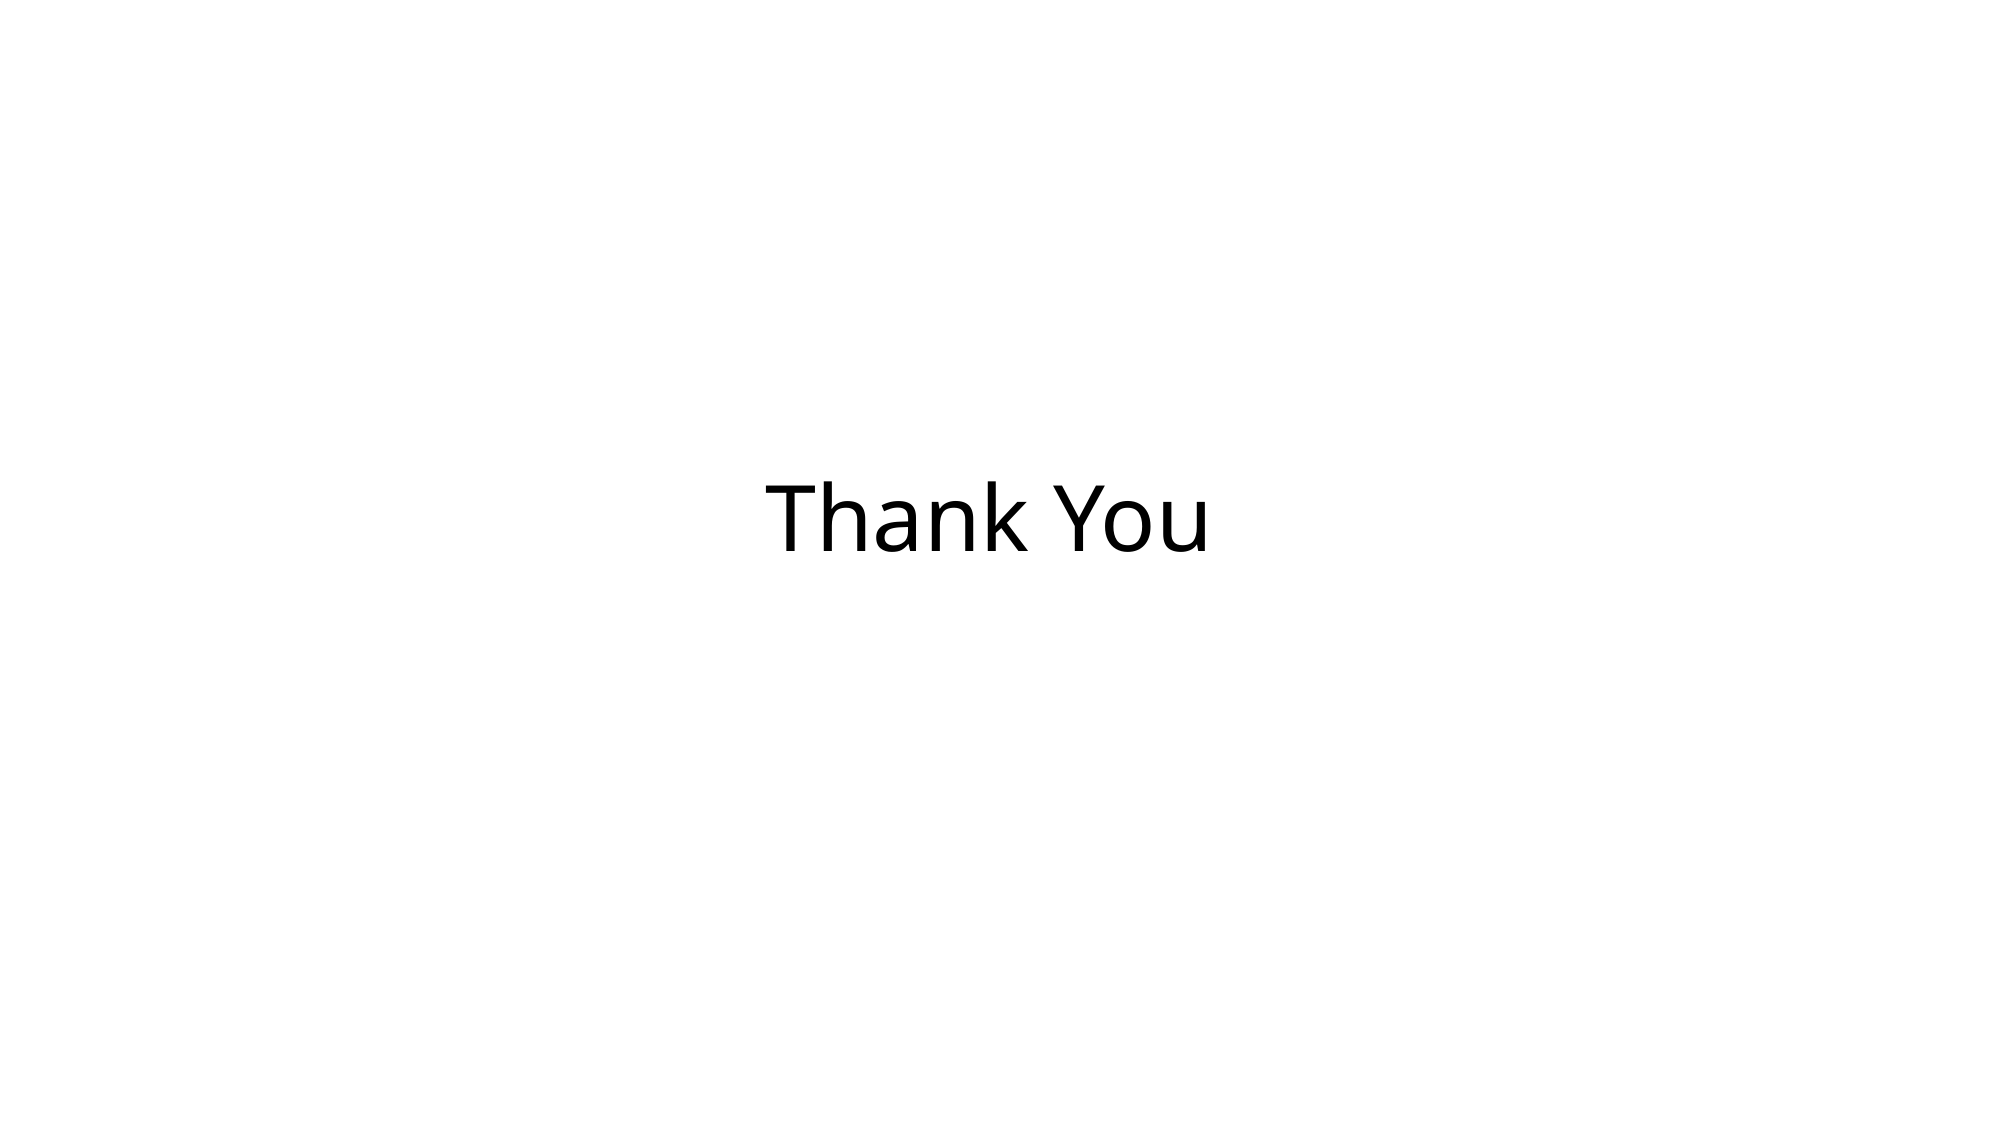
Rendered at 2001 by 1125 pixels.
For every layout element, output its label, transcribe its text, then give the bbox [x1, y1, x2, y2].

title Thank You [126, 412, 1852, 631]
